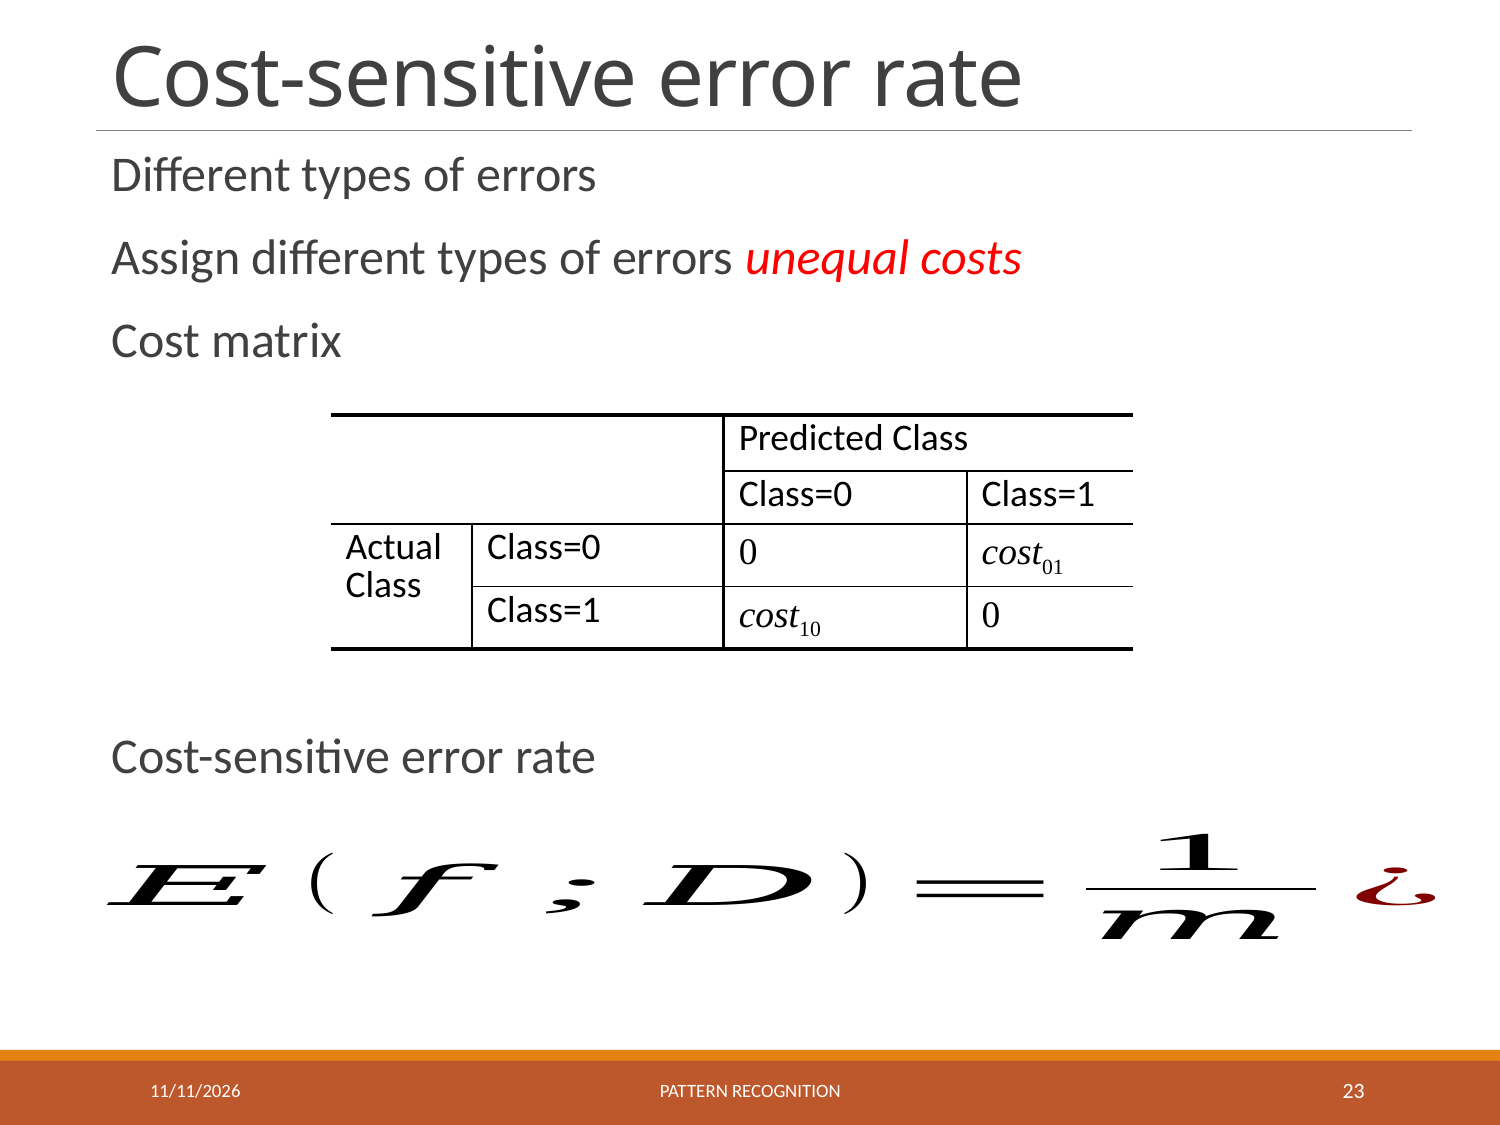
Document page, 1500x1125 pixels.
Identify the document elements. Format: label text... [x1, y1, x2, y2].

table_header Predicted Class [725, 417, 1133, 470]
list Different types of errors Assign different types of errors unequal costs Cost matrix Cost-sensitive error rate [96, 140, 1413, 1034]
table_cell Class=0 [725, 472, 966, 523]
slide_number 23 [1218, 1059, 1380, 1120]
table_cell cost01 [968, 525, 1133, 586]
table_cell Class=0 [473, 525, 722, 586]
table_header [331, 417, 722, 523]
table_cell 0 [725, 525, 966, 586]
title Cost-sensitive error rate [96, 19, 1413, 131]
table_cell Actual Class [331, 525, 471, 647]
table_cell Class=1 [473, 587, 722, 647]
table_cell cost10 [725, 587, 966, 647]
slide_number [135, 1059, 440, 1120]
table_cell 0 [968, 587, 1133, 647]
table_cell Class=1 [968, 472, 1133, 523]
footer Pattern recognition [453, 1059, 1047, 1120]
